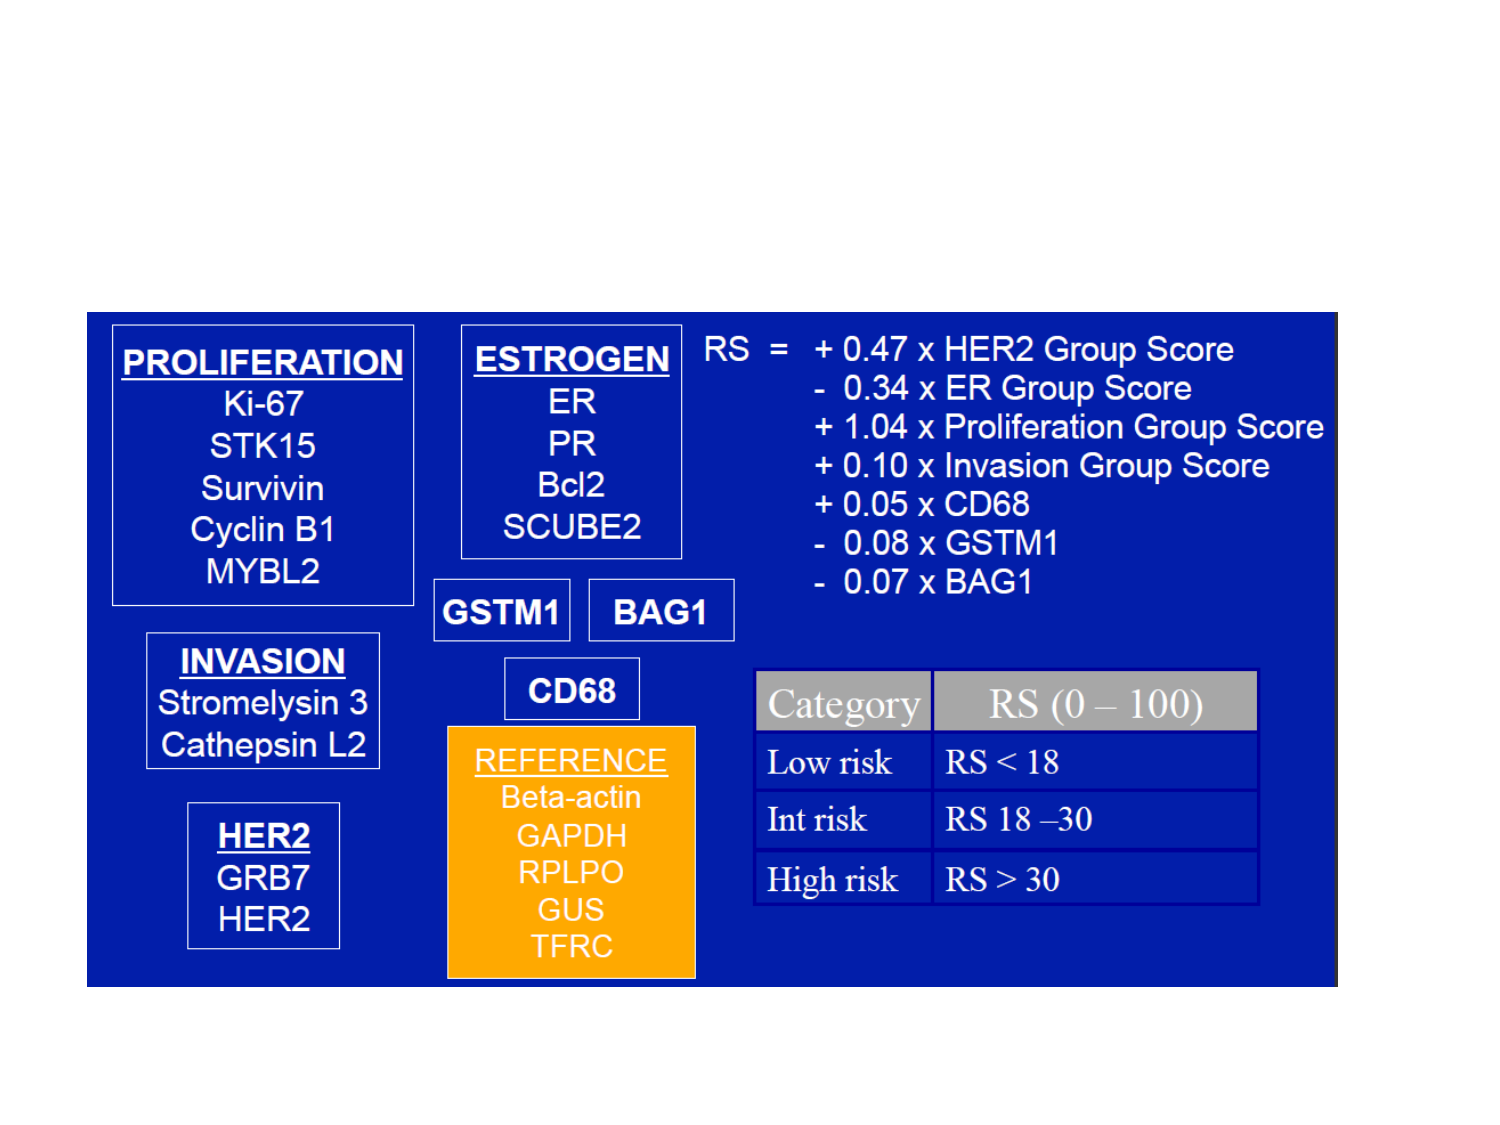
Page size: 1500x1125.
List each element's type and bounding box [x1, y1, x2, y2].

picture [87, 312, 1338, 988]
